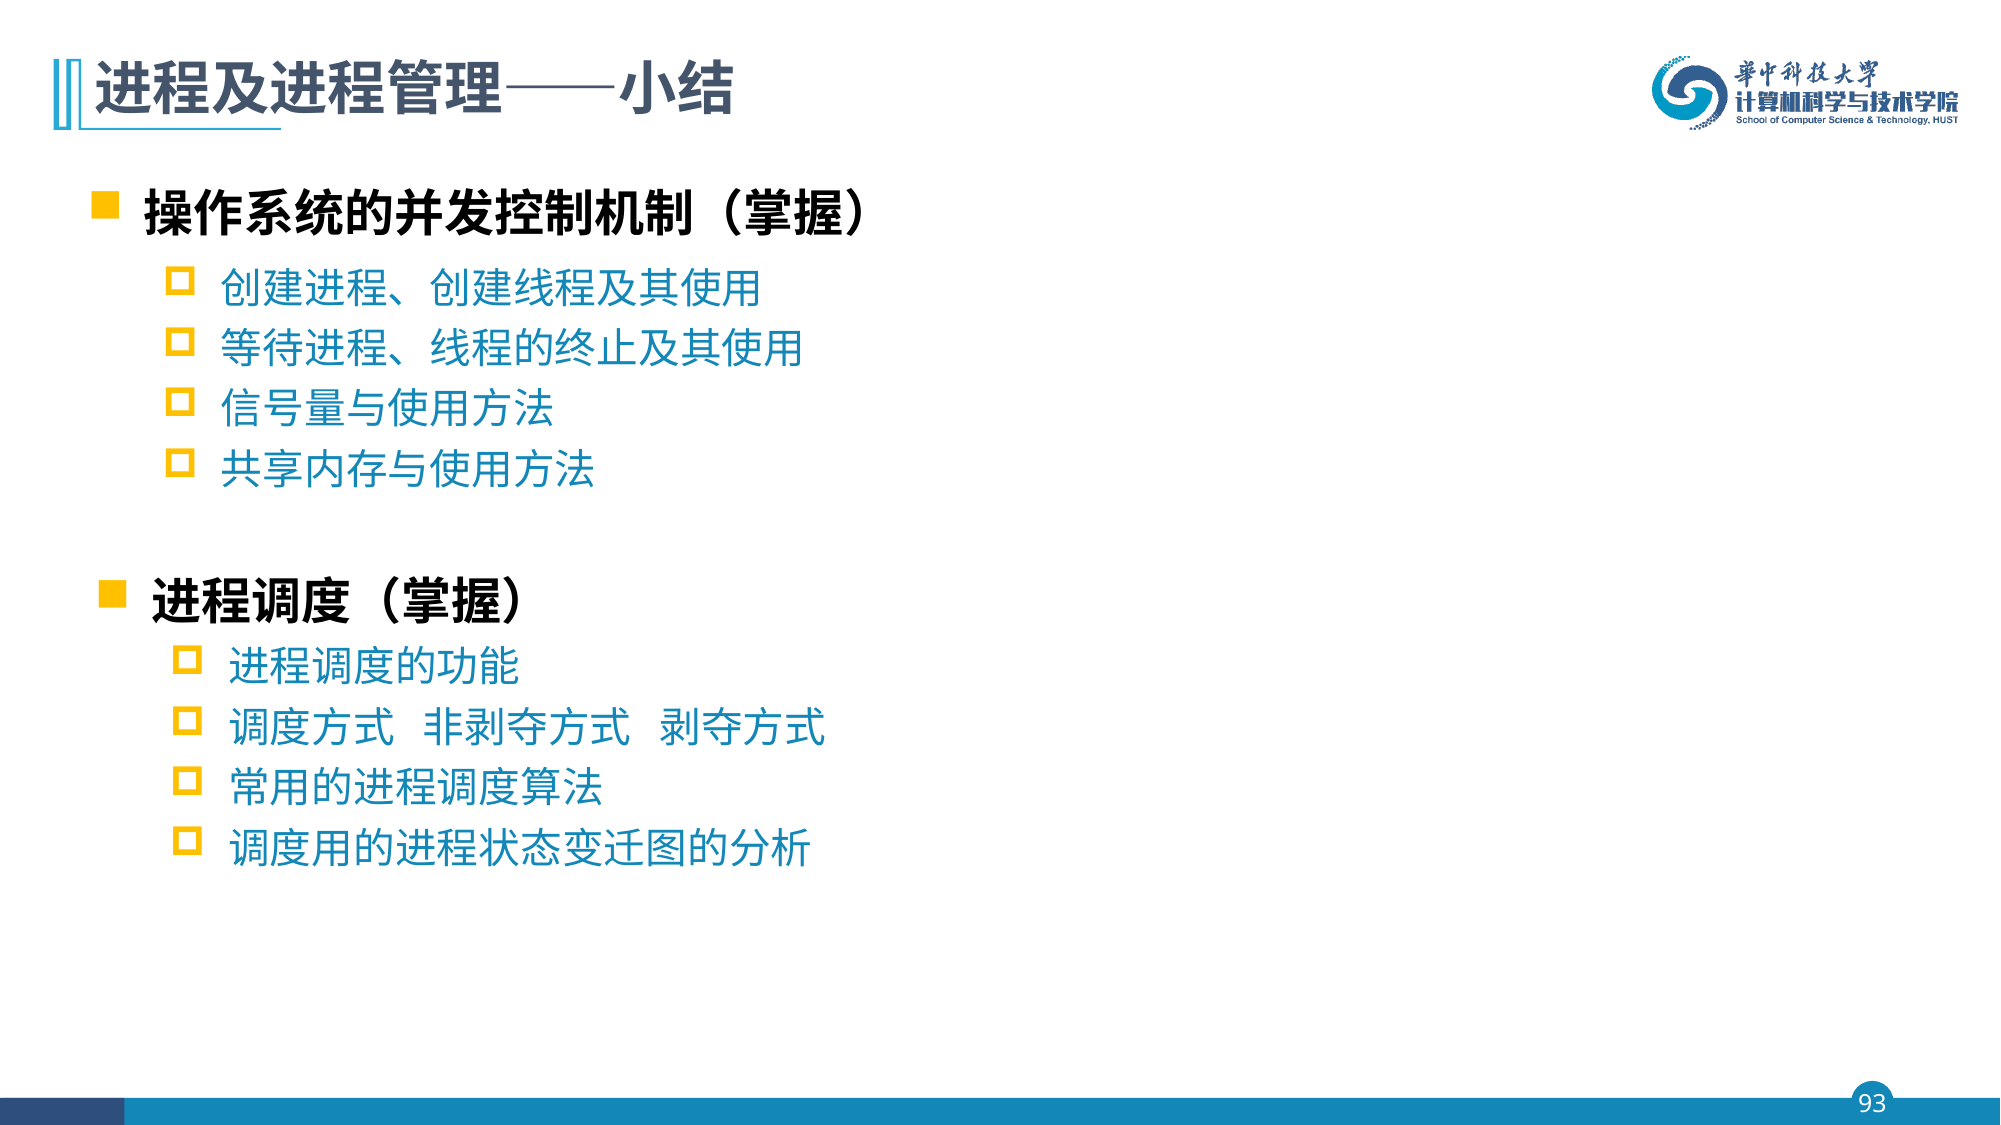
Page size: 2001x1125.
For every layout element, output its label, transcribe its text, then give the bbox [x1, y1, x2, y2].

text_box 操作系统的并发控制机制（掌握） 创建进程、创建线程及其使用 等待进程、线程的终止及其使用 信号量与使用方法 共享内存与使用方法 [72, 173, 1429, 501]
text_box 进程调度（掌握） 进程调度的功能 调度方式 非剥夺方式 剥夺方式 常用的进程调度算法 调度用的进程状态变迁图的分析 [80, 562, 1436, 879]
picture [1653, 56, 1678, 79]
picture [1653, 56, 1958, 130]
title 进程及进程管理——小结 [80, 51, 1653, 137]
